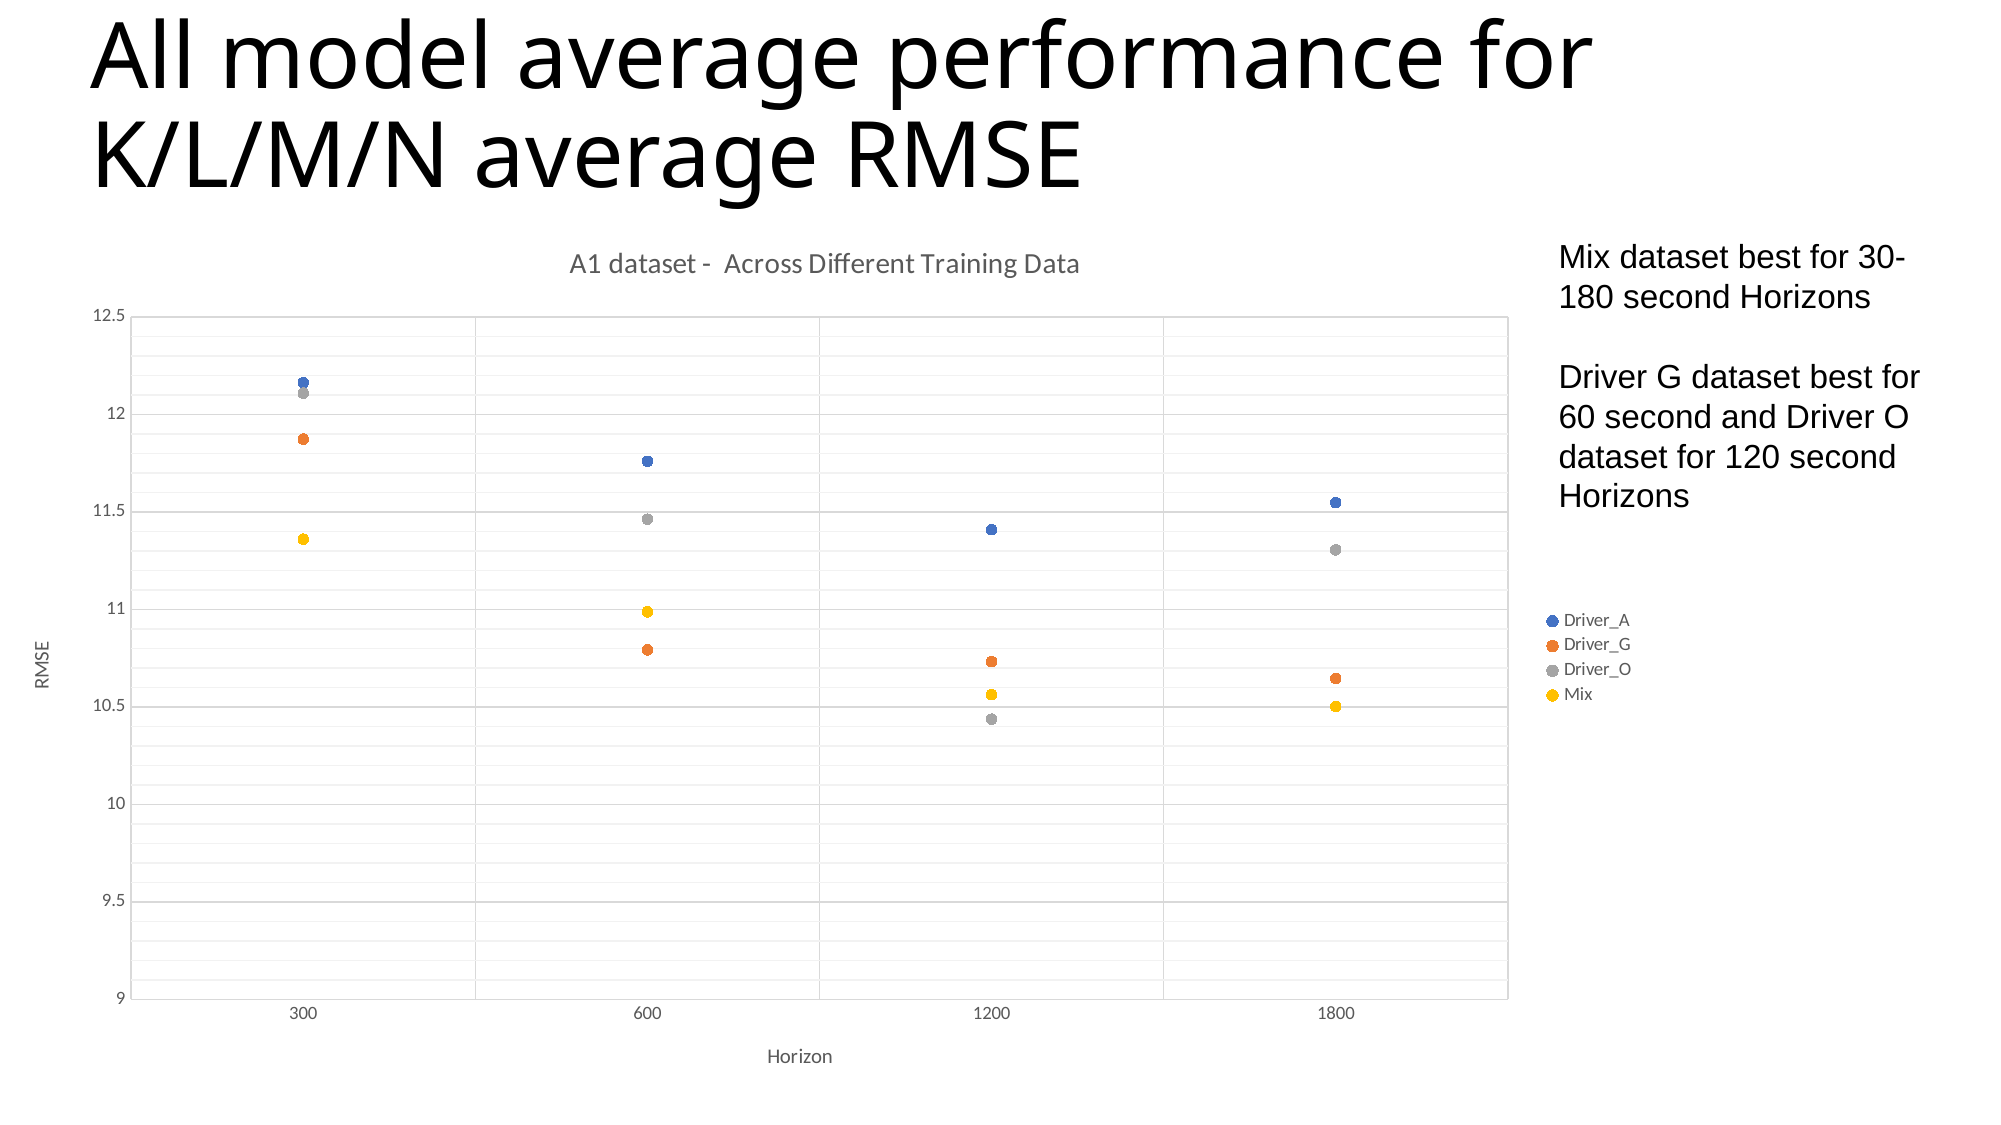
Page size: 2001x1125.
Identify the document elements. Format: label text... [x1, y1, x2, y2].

title All model average performance for K/L/M/N average RMSE [75, 0, 1801, 218]
text_box Mix dataset best for 30-180 second Horizons Driver G dataset best for 60 second and Driver O dataset for 120 second Horizons [1650, 227, 1953, 522]
chart [0, 217, 1650, 1100]
